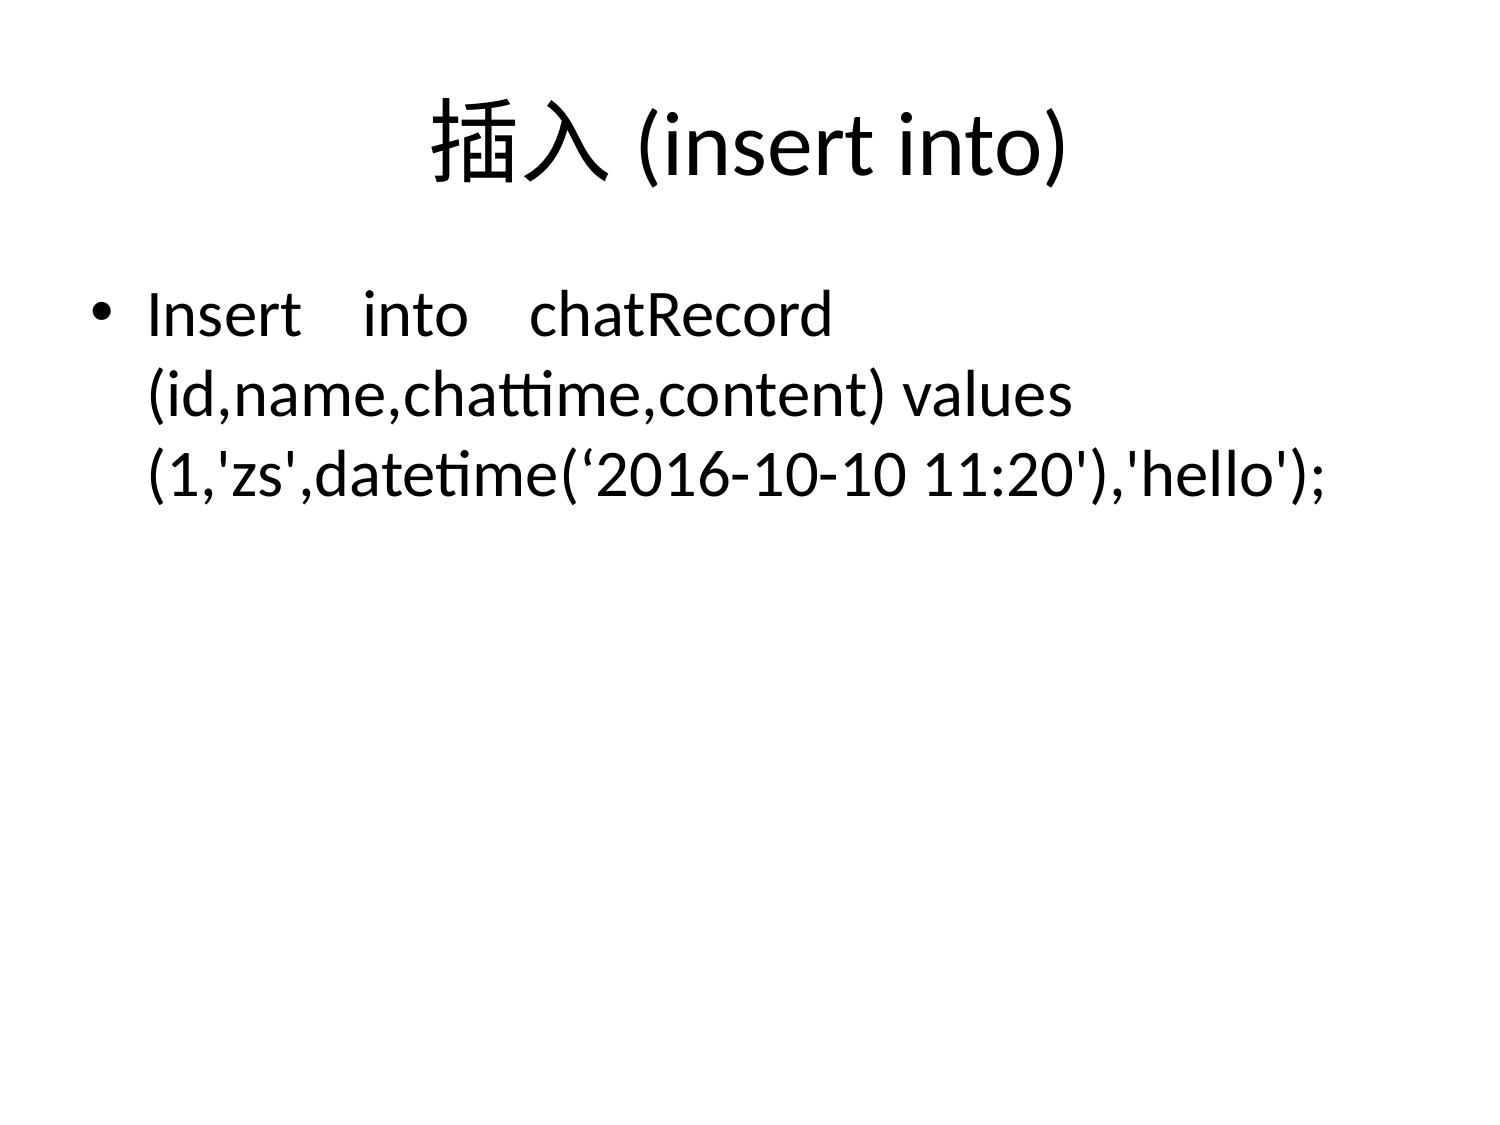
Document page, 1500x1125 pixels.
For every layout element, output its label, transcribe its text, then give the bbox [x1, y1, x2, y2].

list Insert into chatRecord (id,name,chattime,content) values (1,'zs',datetime(‘2016-10-10 11:20'),'hello'); [75, 262, 1425, 1005]
title 插入(insert into) [75, 45, 1425, 233]
